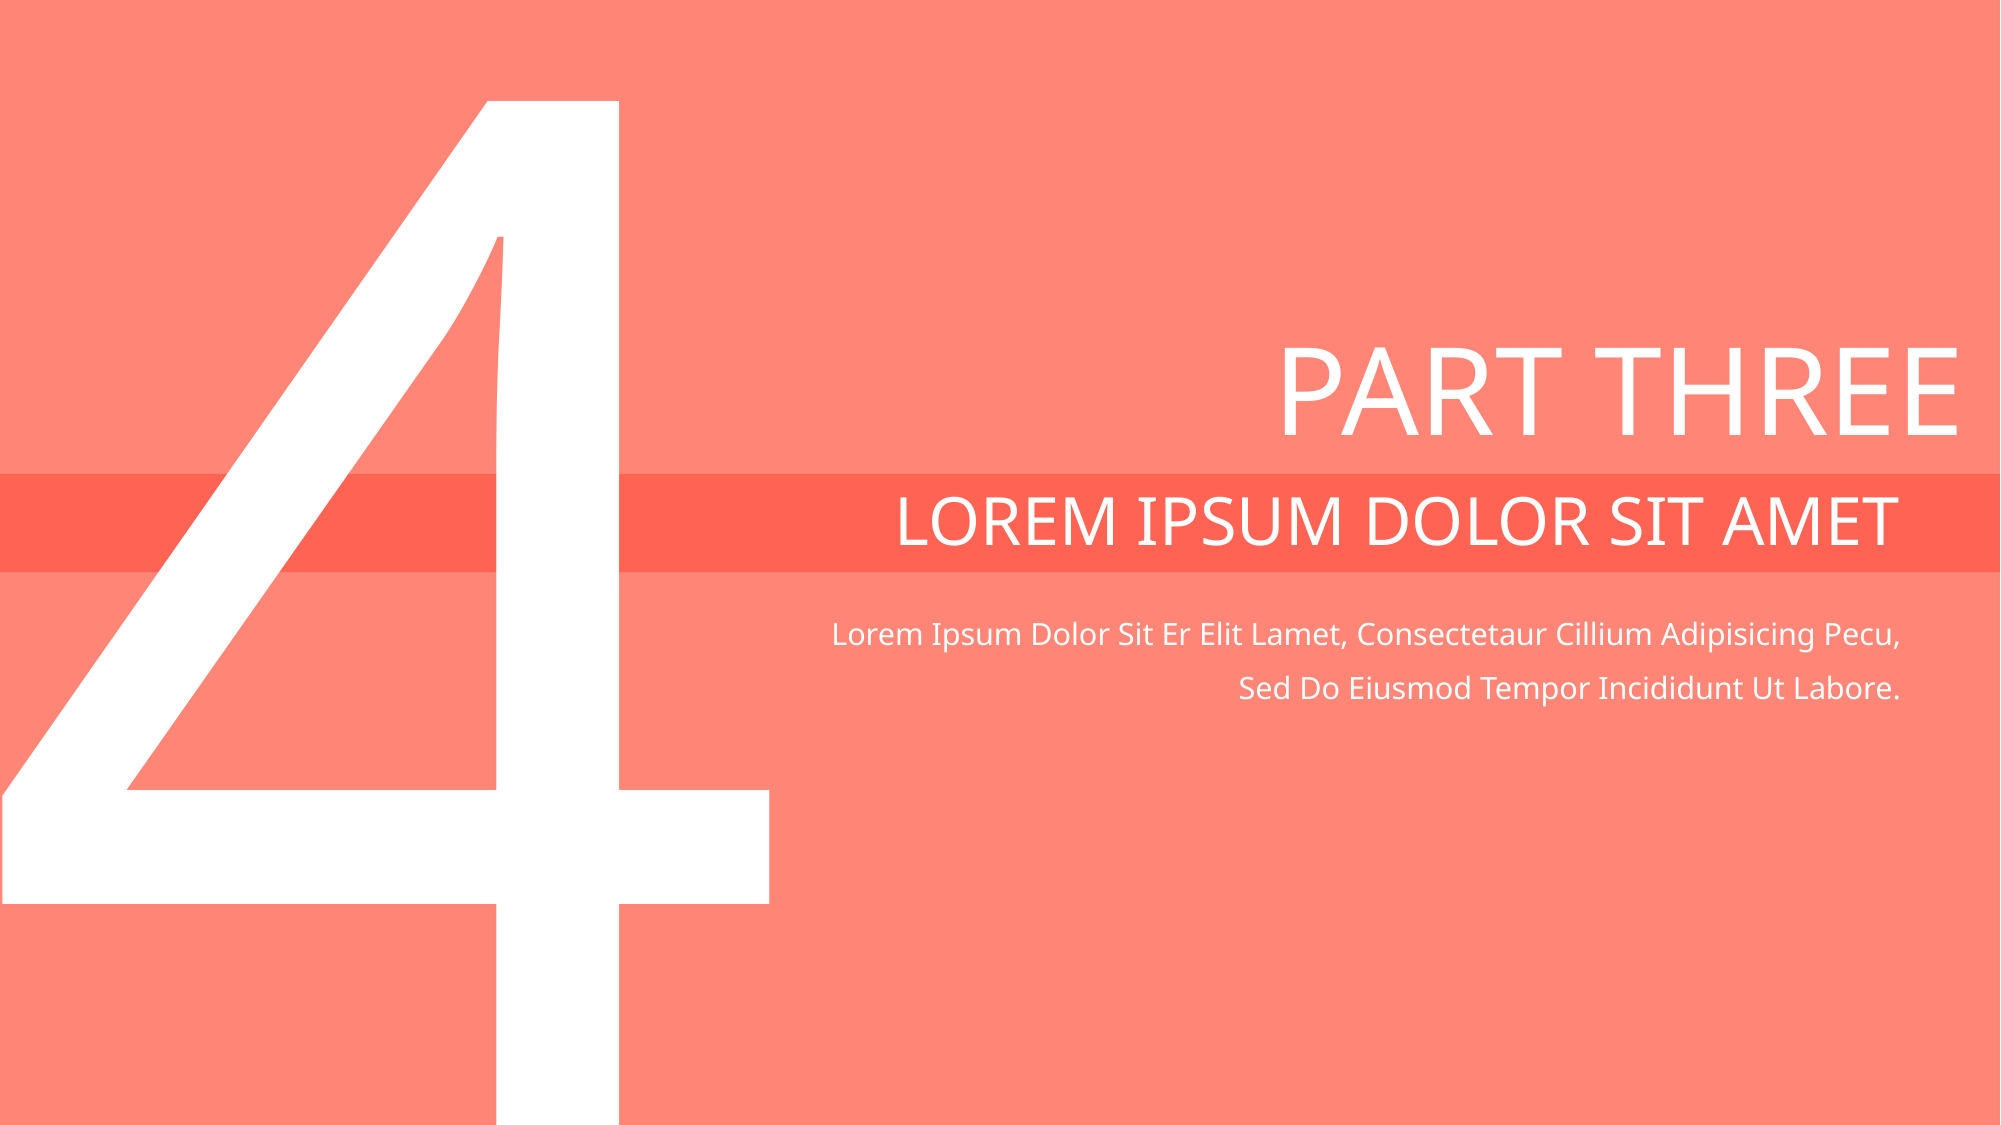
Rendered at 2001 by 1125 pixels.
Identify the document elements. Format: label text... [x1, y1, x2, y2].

text_box PART THREE [1258, 305, 1981, 467]
text_box [814, 473, 2000, 573]
text_box LOREM IPSUM DOLOR SIT AMET [782, 471, 1916, 567]
text_box 4 [0, 0, 814, 1125]
text_box Lorem Ipsum Dolor Sit Er Elit Lamet, Consectetaur Cillium Adipisicing Pecu, Sed Do Eiusmod Tempor Incididunt Ut Labore. [773, 588, 1916, 714]
